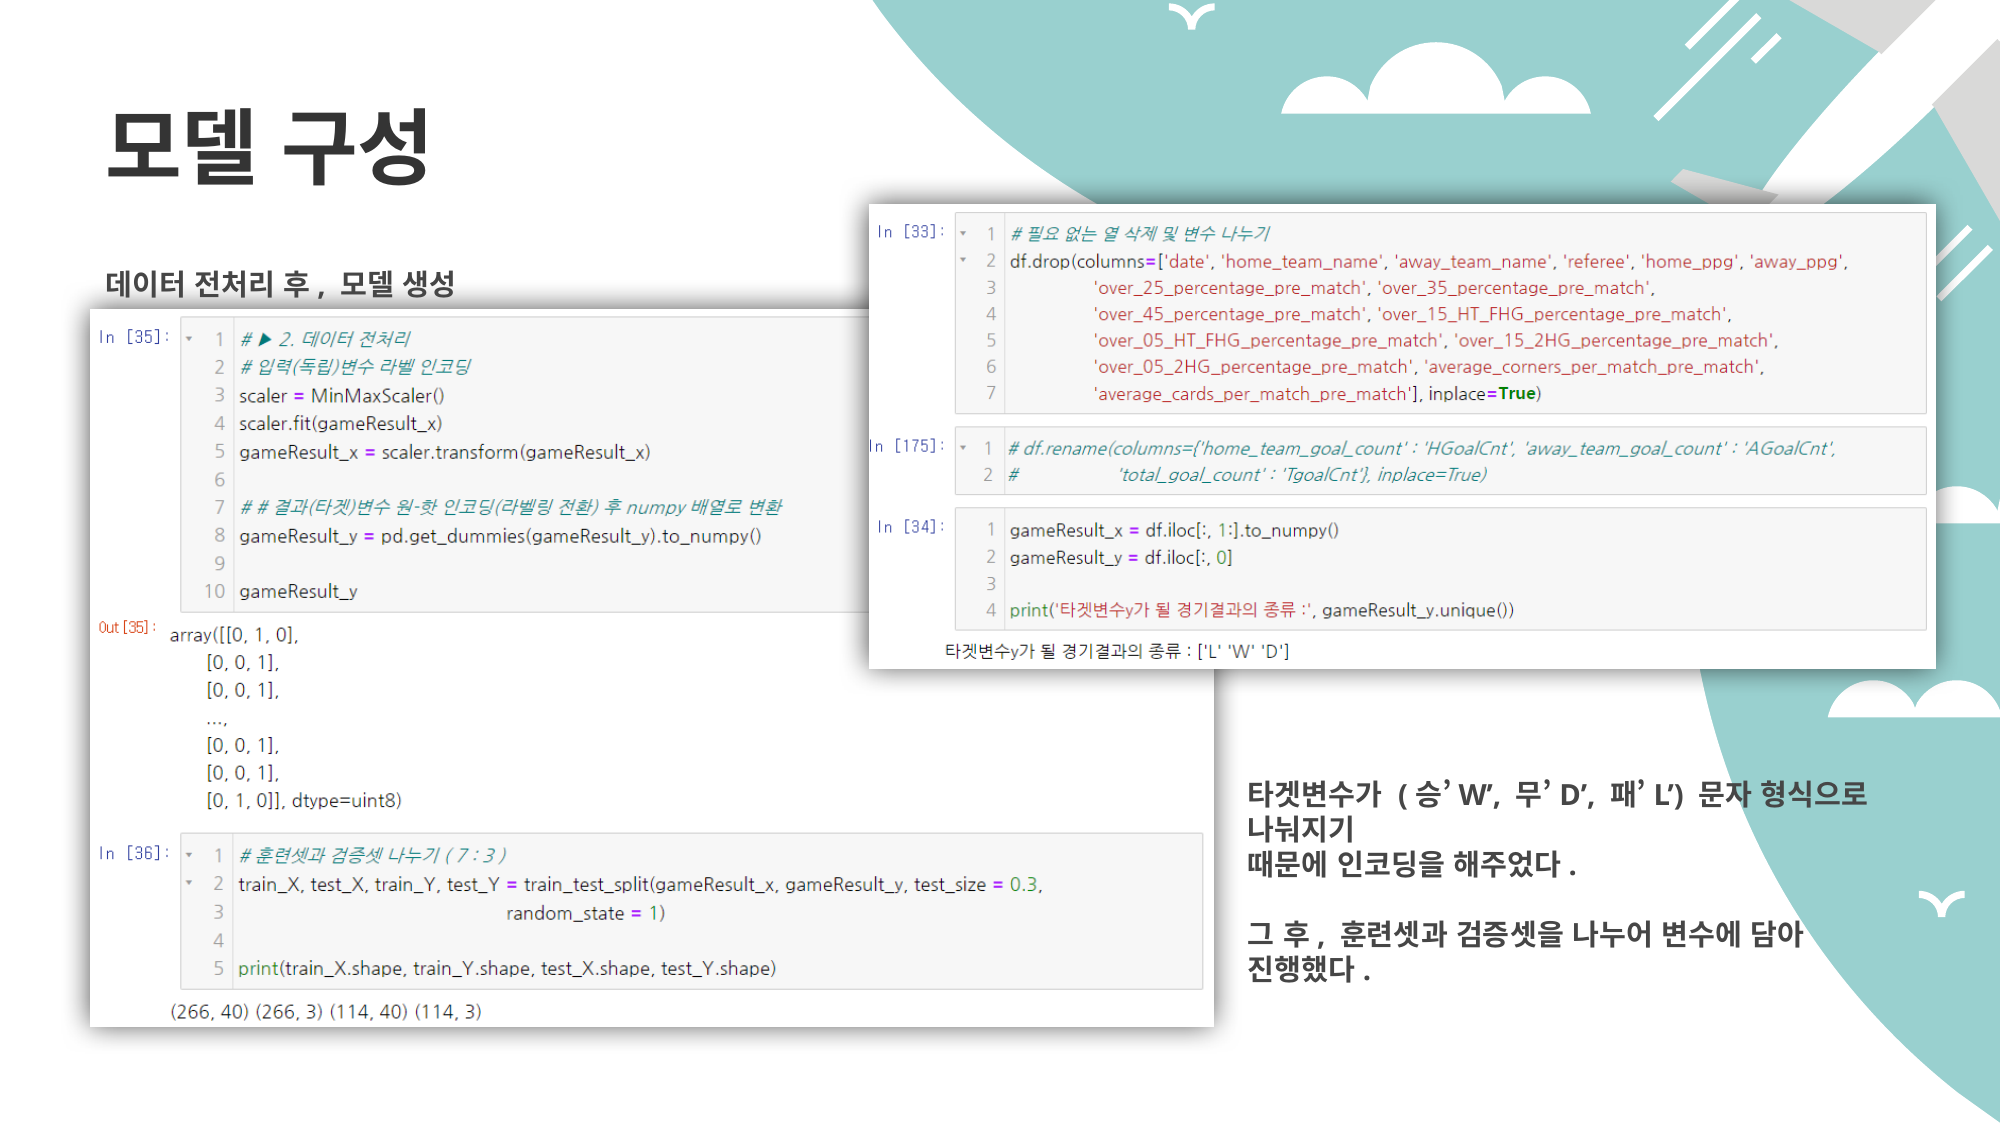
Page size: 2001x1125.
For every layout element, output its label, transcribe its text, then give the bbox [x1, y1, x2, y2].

text_box 모델 구성 [90, 88, 522, 204]
picture [90, 204, 1936, 1027]
text_box 타겟변수가 (승’W’, 무’D’, 패’L’) 문자 형식으로 나눠지기 때문에 인코딩을 해주었다. 그 후, 훈련셋과 검증셋을 나누어 변수에 담아 진행했다. [1233, 769, 1936, 994]
text_box 데이터 전처리 후, 모델 생성 [90, 258, 793, 309]
